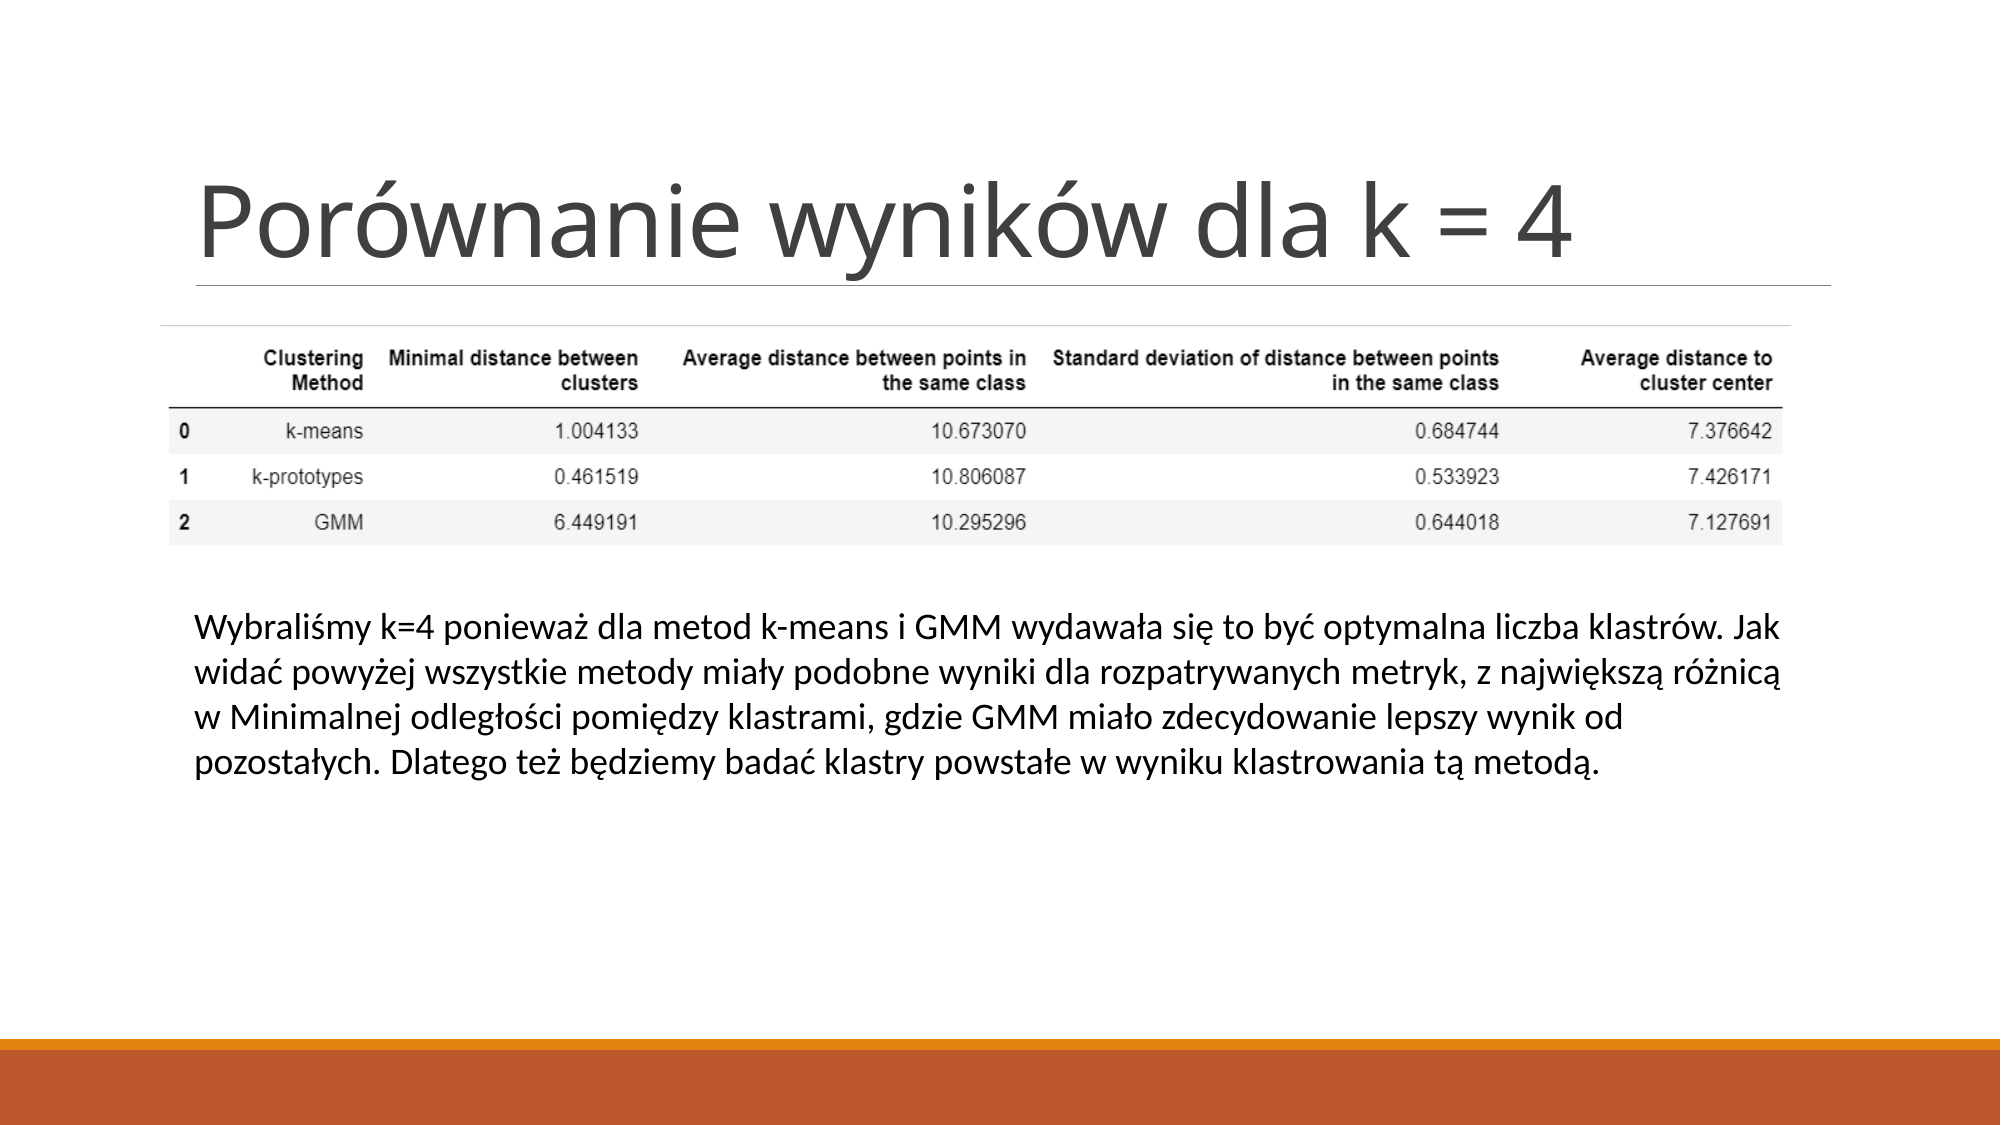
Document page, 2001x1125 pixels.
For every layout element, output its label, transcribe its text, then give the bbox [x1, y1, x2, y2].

text_box Wybraliśmy k=4 ponieważ dla metod k-means i GMM wydawała się to być optymalna liczba klastrów. Jak widać powyżej wszystkie metody miały podobne wyniki dla rozpatrywanych metryk, z największą różnicą w Minimalnej odległości pomiędzy klastrami, gdzie GMM miało zdecydowanie lepszy wynik od pozostałych. Dlatego też będziemy badać klastry powstałe w wyniku klastrowania tą metodą. [179, 602, 1803, 790]
picture [158, 324, 1795, 595]
title Porównanie wyników dla k = 4 [180, 47, 1830, 285]
